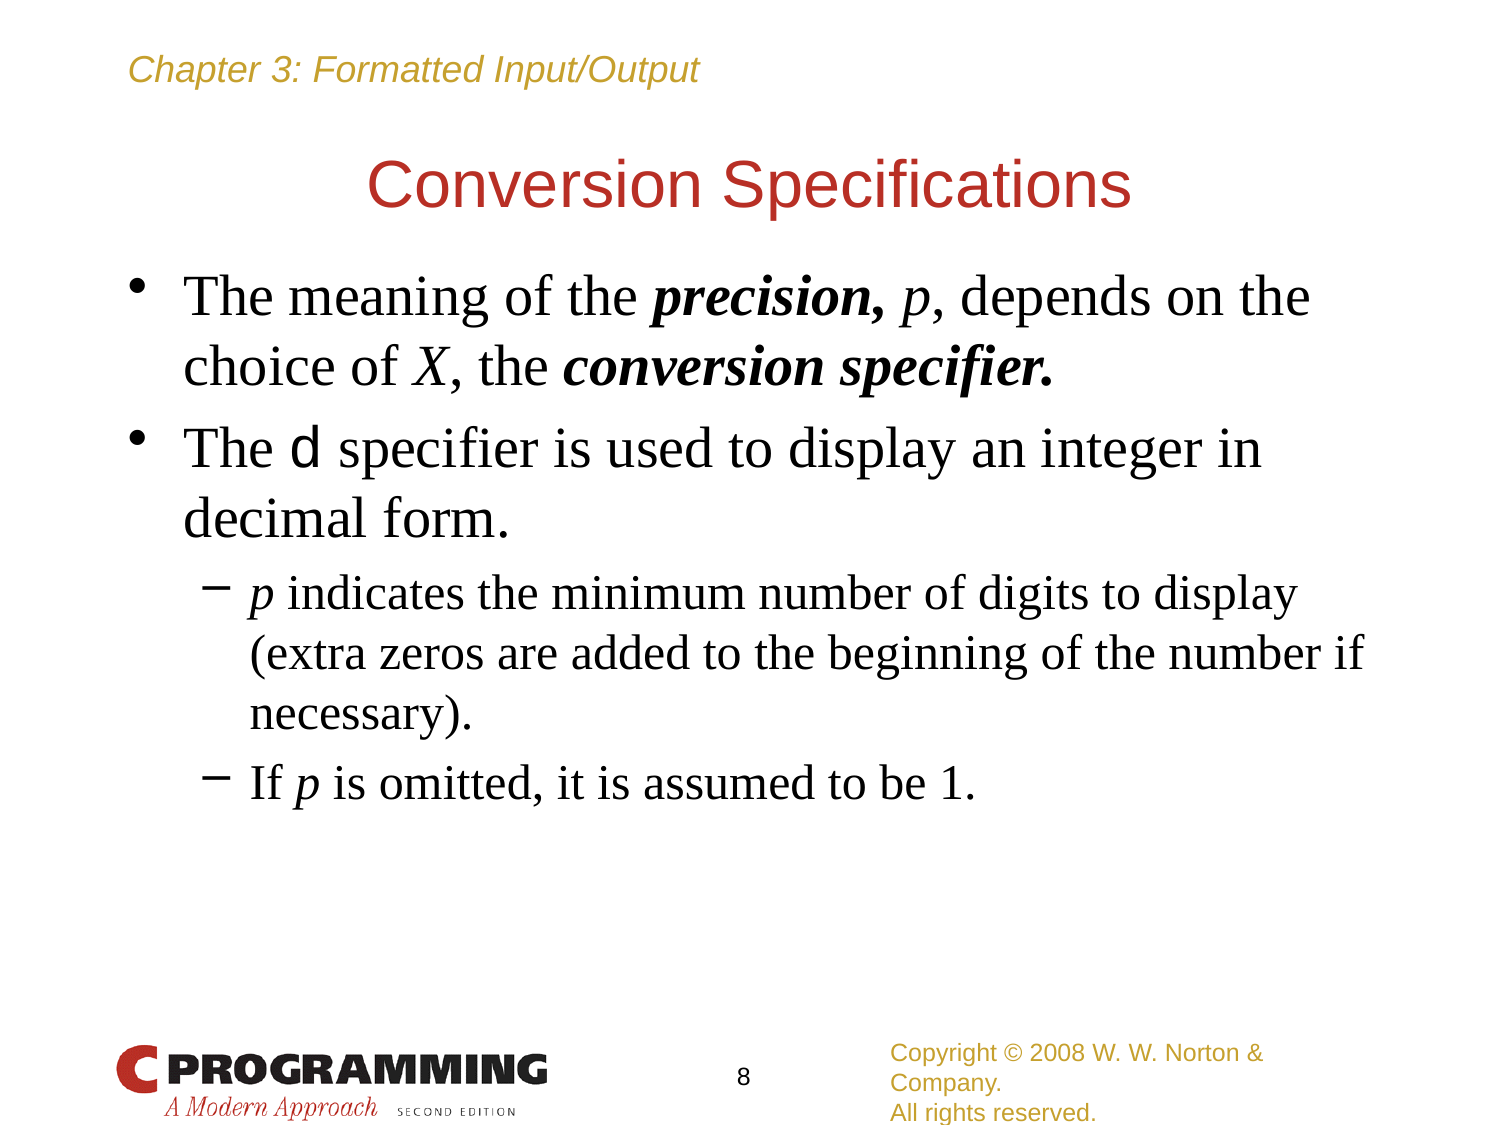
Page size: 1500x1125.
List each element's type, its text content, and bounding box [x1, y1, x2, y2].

list The meaning of the precision, p, depends on the choice of X, the conversion specifier. The d specifier is used to display an integer in decimal form. p indicates the minimum number of digits to display (extra zeros are added to the beginning of the number if necessary). If p is omitted, it is assumed to be 1. [112, 249, 1388, 1038]
title Conversion Specifications [112, 125, 1388, 238]
slide_number 8 [687, 1049, 801, 1101]
footer Copyright © 2008 W. W. Norton & Company. All rights reserved. [874, 1043, 1388, 1119]
picture [112, 1041, 550, 1123]
